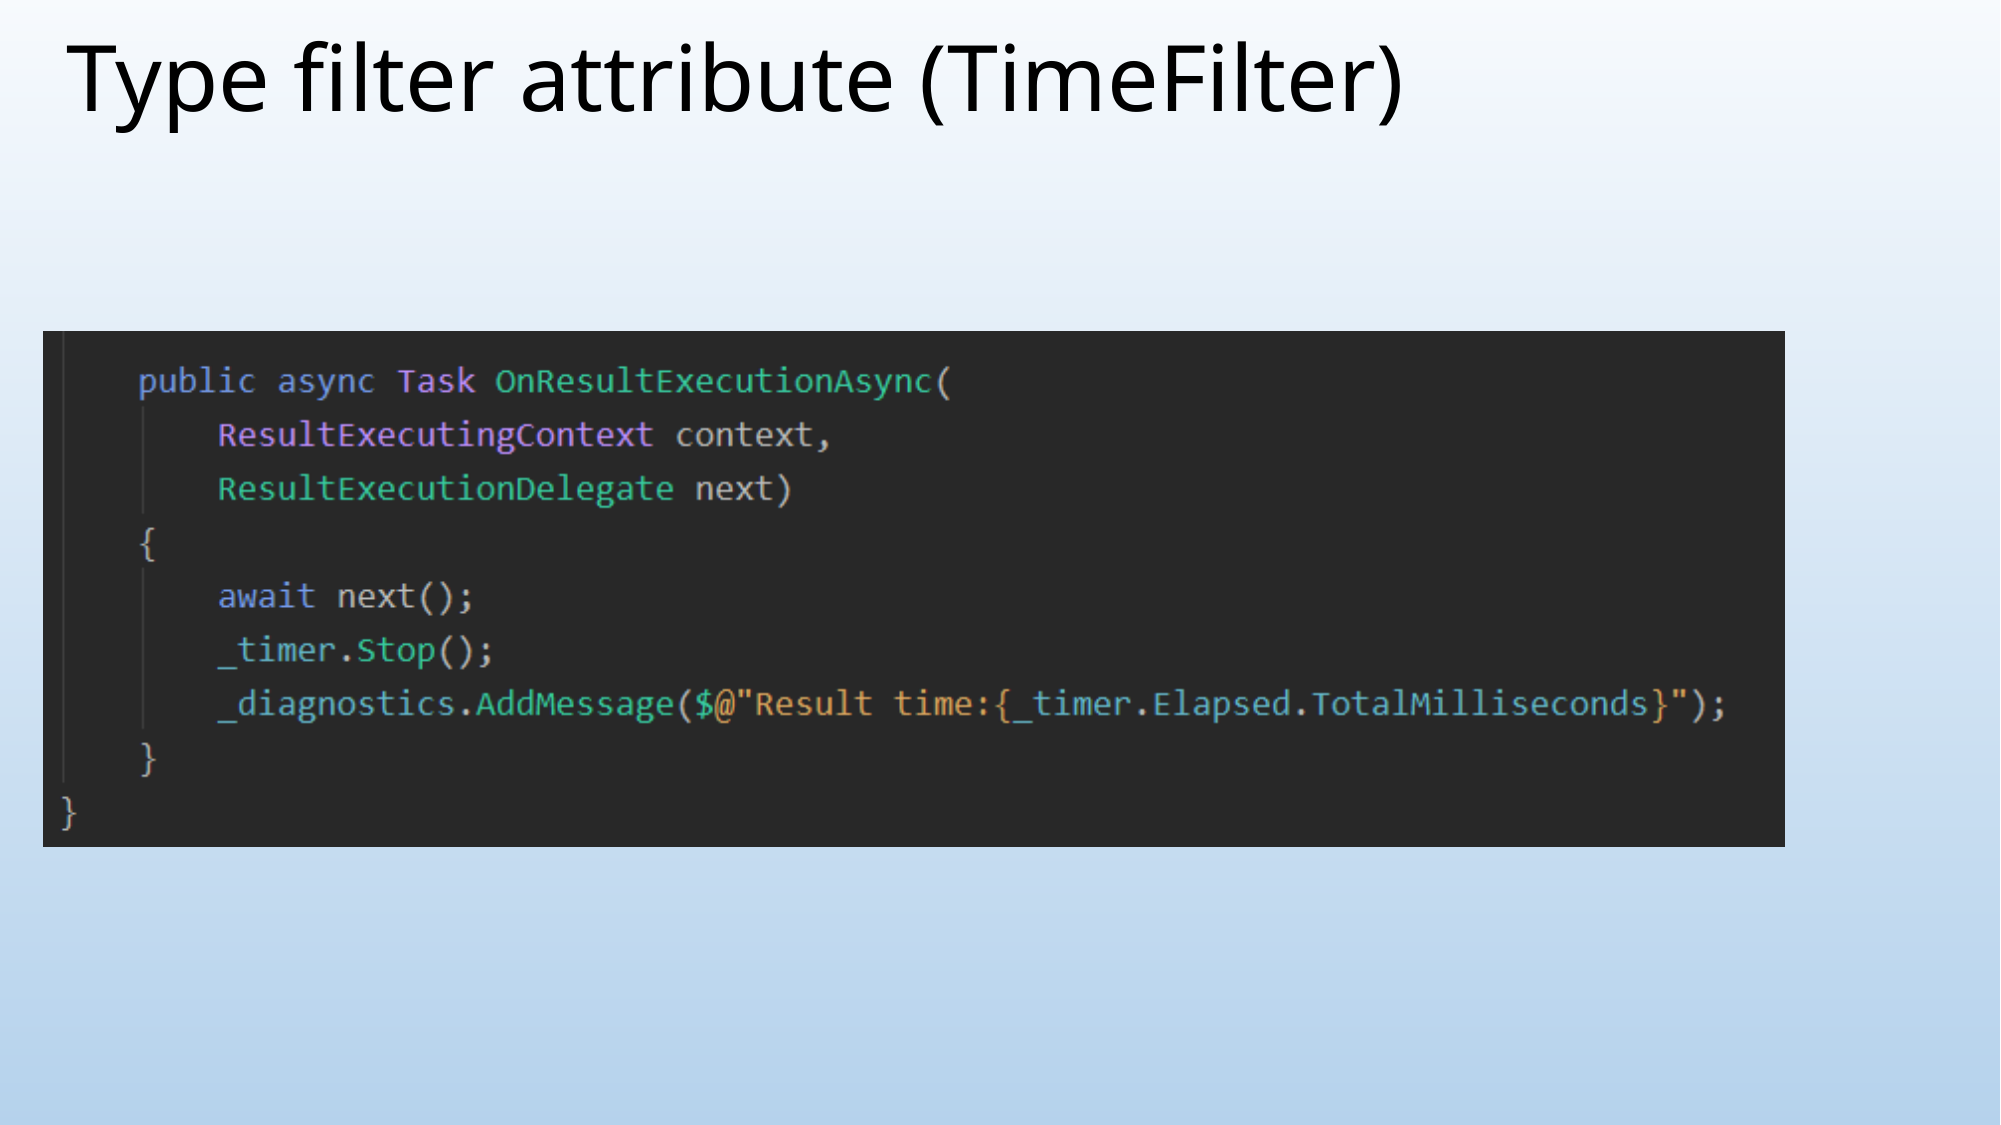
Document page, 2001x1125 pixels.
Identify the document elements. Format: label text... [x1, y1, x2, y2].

title Type filter attribute (TimeFilter) [51, 0, 1777, 191]
picture [43, 331, 1785, 847]
